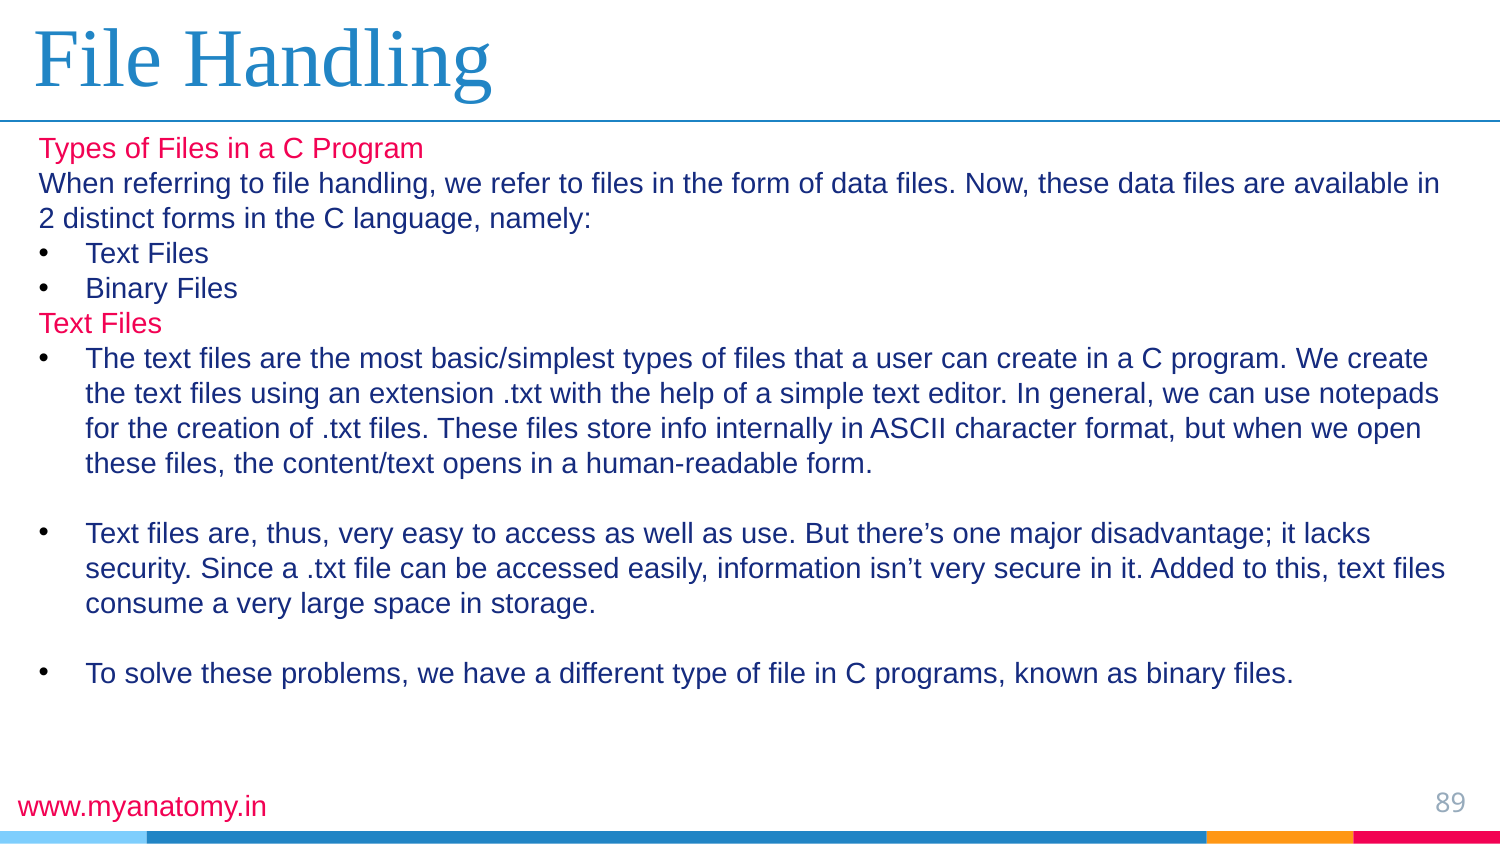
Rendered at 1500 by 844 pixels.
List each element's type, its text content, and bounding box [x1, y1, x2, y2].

text_box Types of Files in a C Program When referring to file handling, we refer to files in the form of data files. Now, these data files are available in 2 distinct forms in the C language, namely: Text Files Binary Files Text Files The text files are the most basic/simplest types of files that a user can create in a C program. We create the text files using an extension .txt with the help of a simple text editor. In general, we can use notepads for the creation of .txt files. These files store info internally in ASCII character format, but when we open these files, the content/text opens in a human-readable form. Text files are, thus, very easy to access as well as use. But there’s one major disadvantage; it lacks security. Since a .txt file can be accessed easily, information isn’t very secure in it. Added to this, text files consume a very large space in storage. To solve these problems, we have a different type of file in C programs, known as binary files. [23, 129, 1476, 732]
text_box www.myanatomy.in [3, 780, 283, 830]
slide_number 89 [1391, 770, 1482, 822]
title File Handling [18, 15, 1471, 119]
